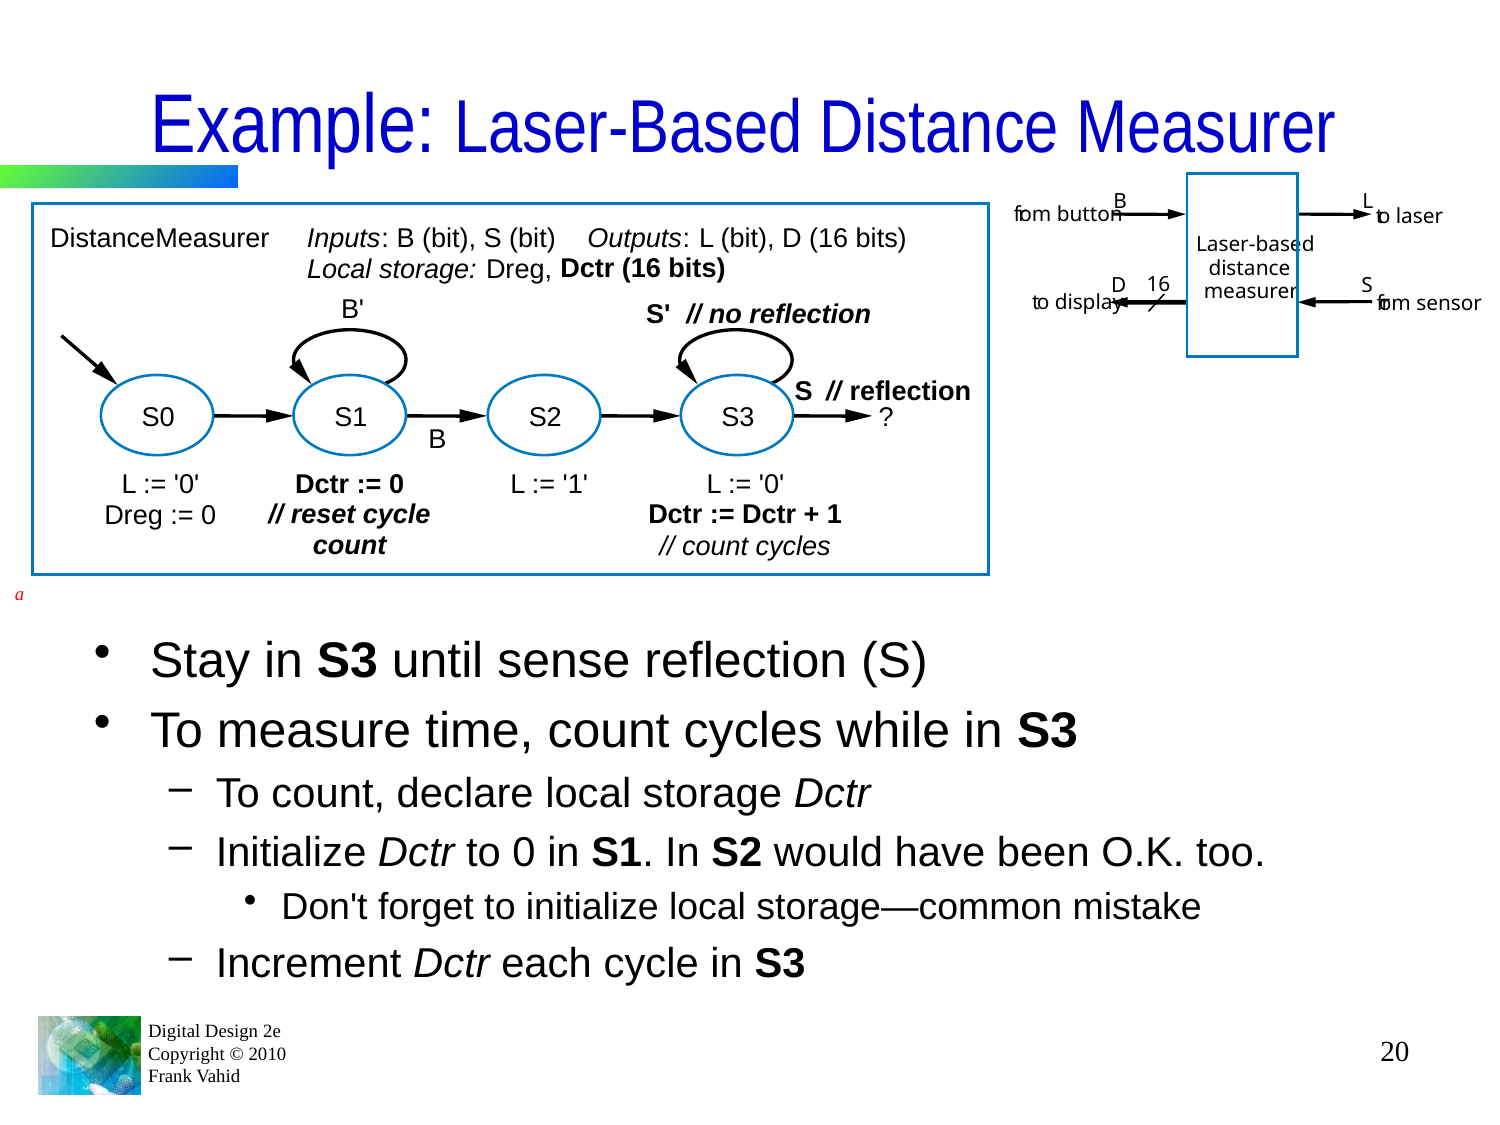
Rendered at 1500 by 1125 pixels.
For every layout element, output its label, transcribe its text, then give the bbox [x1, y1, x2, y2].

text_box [645, 295, 873, 385]
text_box : [682, 220, 691, 250]
text_box B (bit), S (bit) [396, 220, 556, 254]
text_box a [0, 573, 40, 612]
text_box : [381, 220, 389, 251]
text_box Dreg, [485, 251, 553, 285]
picture [38, 1016, 141, 1095]
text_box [267, 465, 432, 561]
text_box Dctr (16 bits) [560, 250, 726, 284]
text_box Inputs [306, 220, 381, 254]
slide_number 20 [1112, 1024, 1426, 1101]
text_box Local storage: [307, 251, 477, 285]
title Example: Laser-Based Distance Measurer [37, 50, 1450, 188]
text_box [647, 496, 843, 562]
text_box L (bit), D (16 bits) [699, 220, 907, 254]
text_box [32, 203, 989, 575]
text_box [1013, 173, 1474, 357]
text_box [29, 202, 990, 577]
text_box Outputs [587, 220, 682, 250]
list Stay in S3 until sense reflection (S) To measure time, count cycles while in S3 To count, declare local storage Dctr Initialize Dctr to 0 in S1. In S2 would have been O.K. too. Don't forget to initialize local storage—common mistake Increment Dctr each cycle in S3 [78, 620, 1500, 1022]
text_box DistanceMeasurer [50, 220, 270, 254]
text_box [793, 373, 972, 433]
